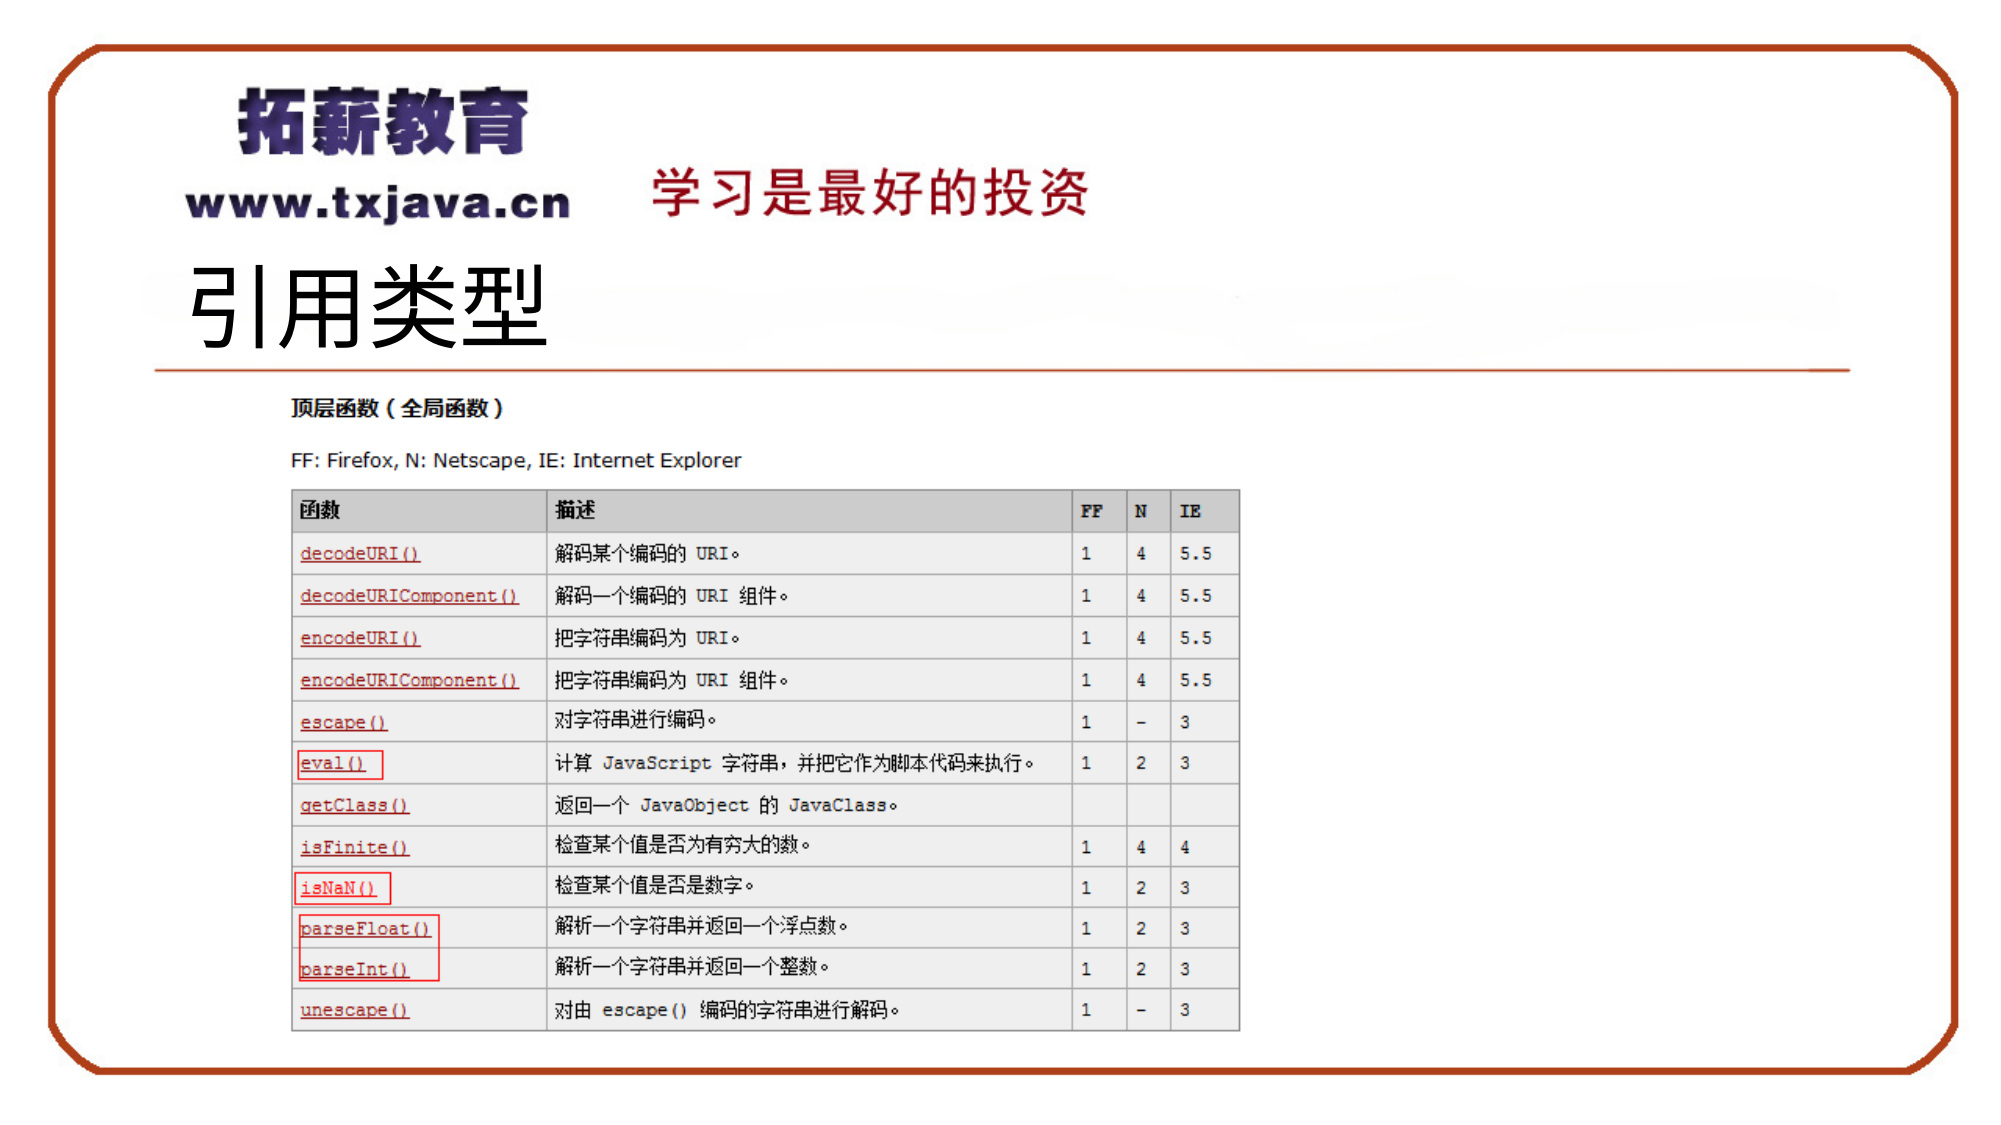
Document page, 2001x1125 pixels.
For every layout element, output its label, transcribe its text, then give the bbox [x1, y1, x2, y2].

picture [0, 0, 2001, 1125]
title 引用类型 [169, 209, 1750, 369]
